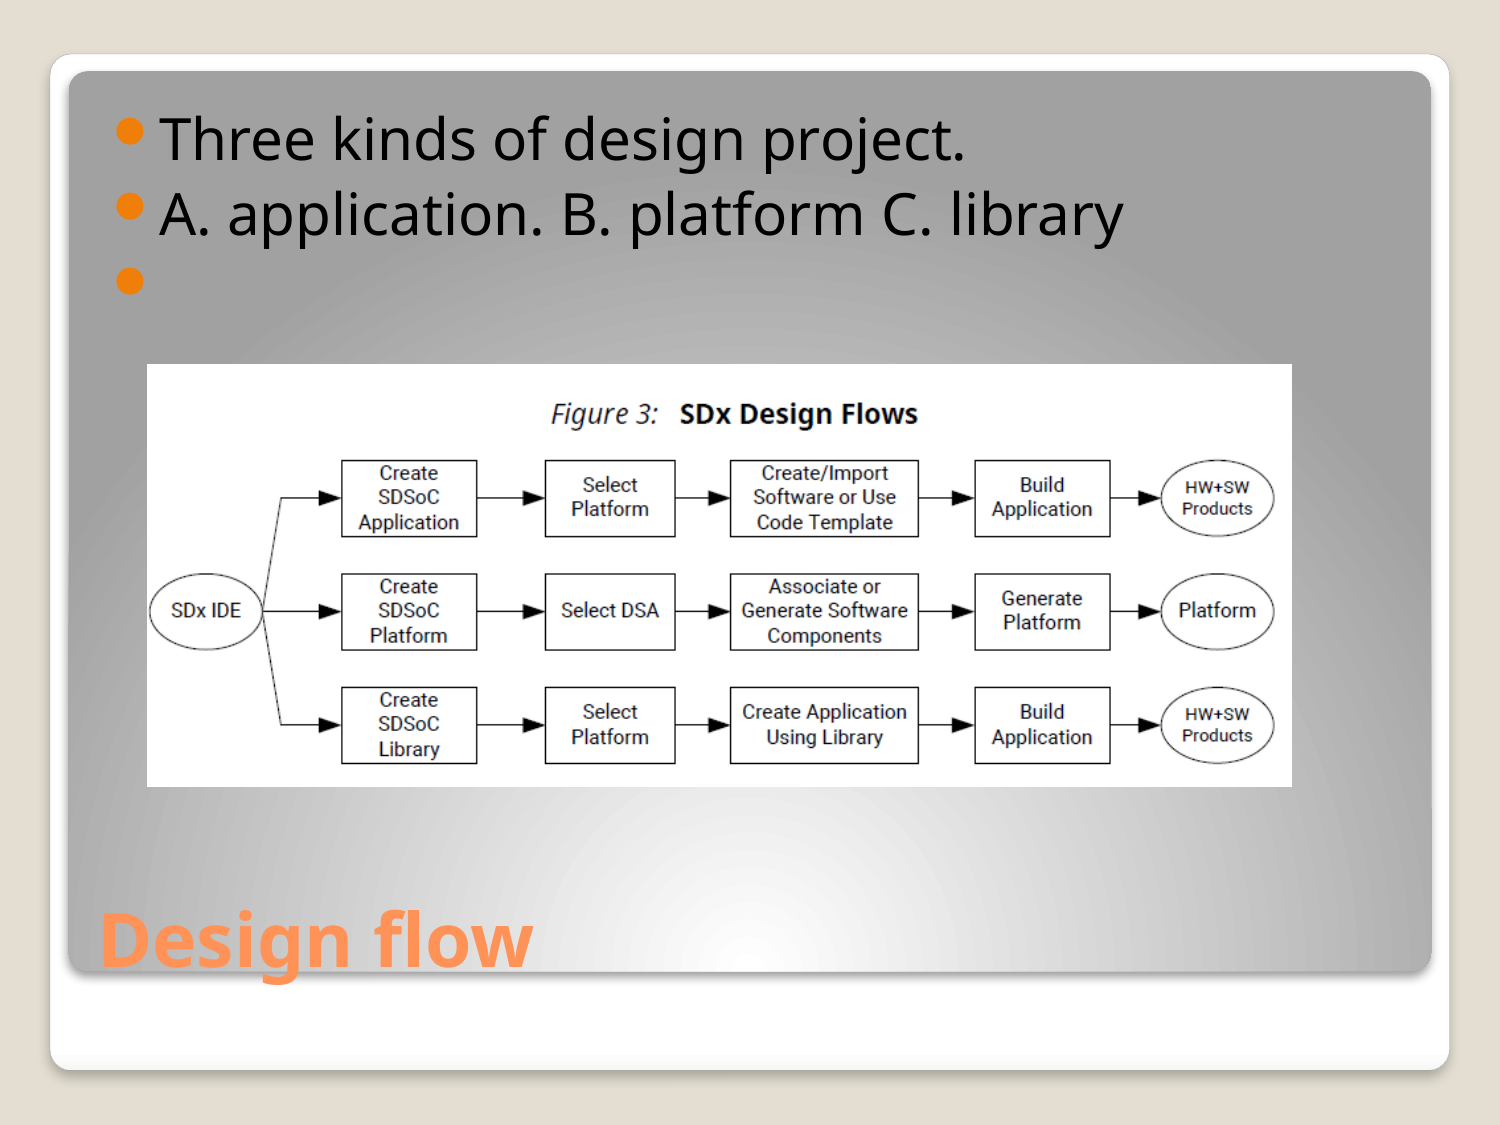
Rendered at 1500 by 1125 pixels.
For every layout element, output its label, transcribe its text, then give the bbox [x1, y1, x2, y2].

list Three kinds of design project. A. application. B. platform C. library [82, 86, 1425, 774]
picture [147, 363, 1292, 788]
title Design flow [82, 817, 1425, 990]
